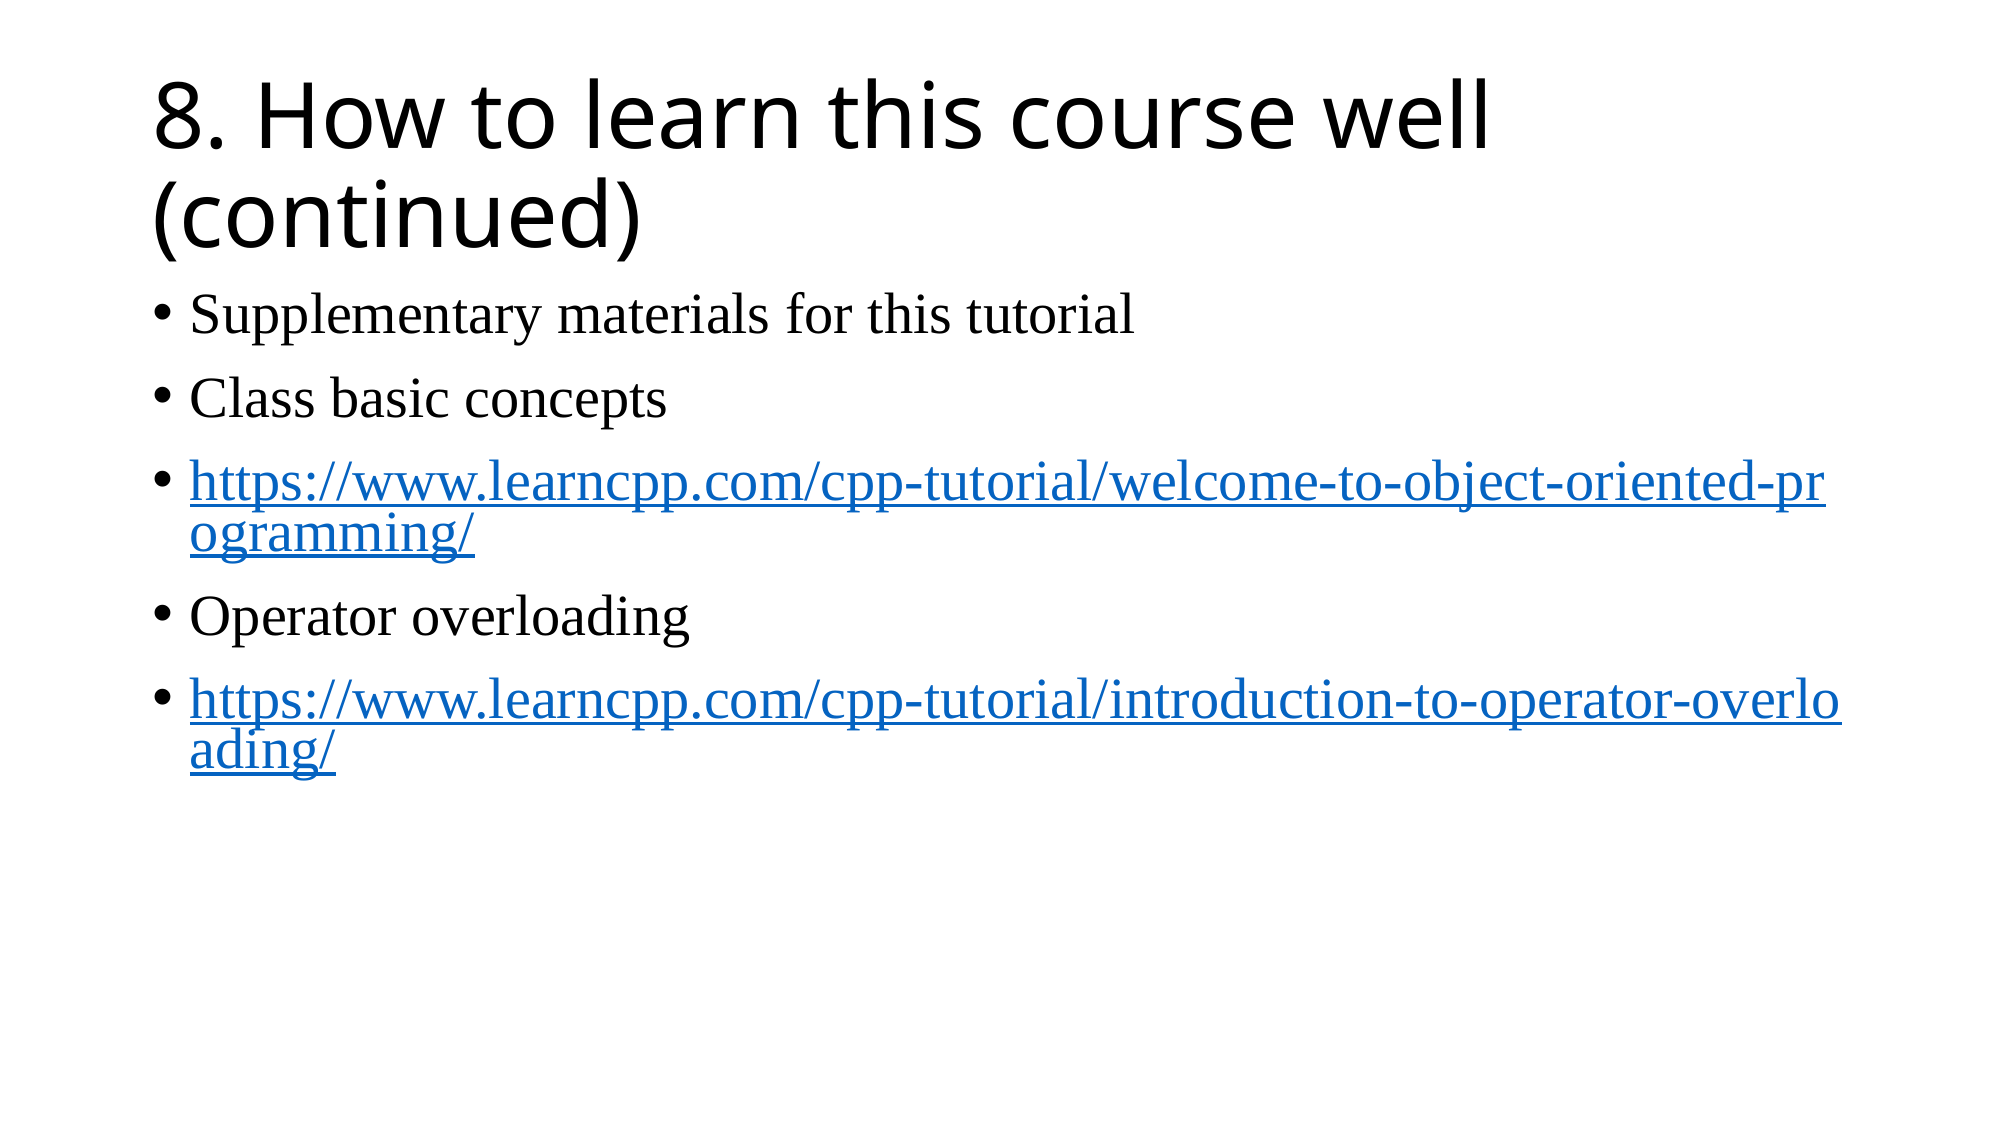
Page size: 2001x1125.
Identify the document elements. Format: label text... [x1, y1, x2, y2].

title 8. How to learn this course well (continued) [137, 59, 1863, 275]
list Supplementary materials for this tutorial Class basic concepts https://www.learncpp.com/cpp-tutorial/welcome-to-object-oriented-programming/ Operator overloading https://www.learncpp.com/cpp-tutorial/introduction-to-operator-overloading/ [137, 275, 1863, 990]
